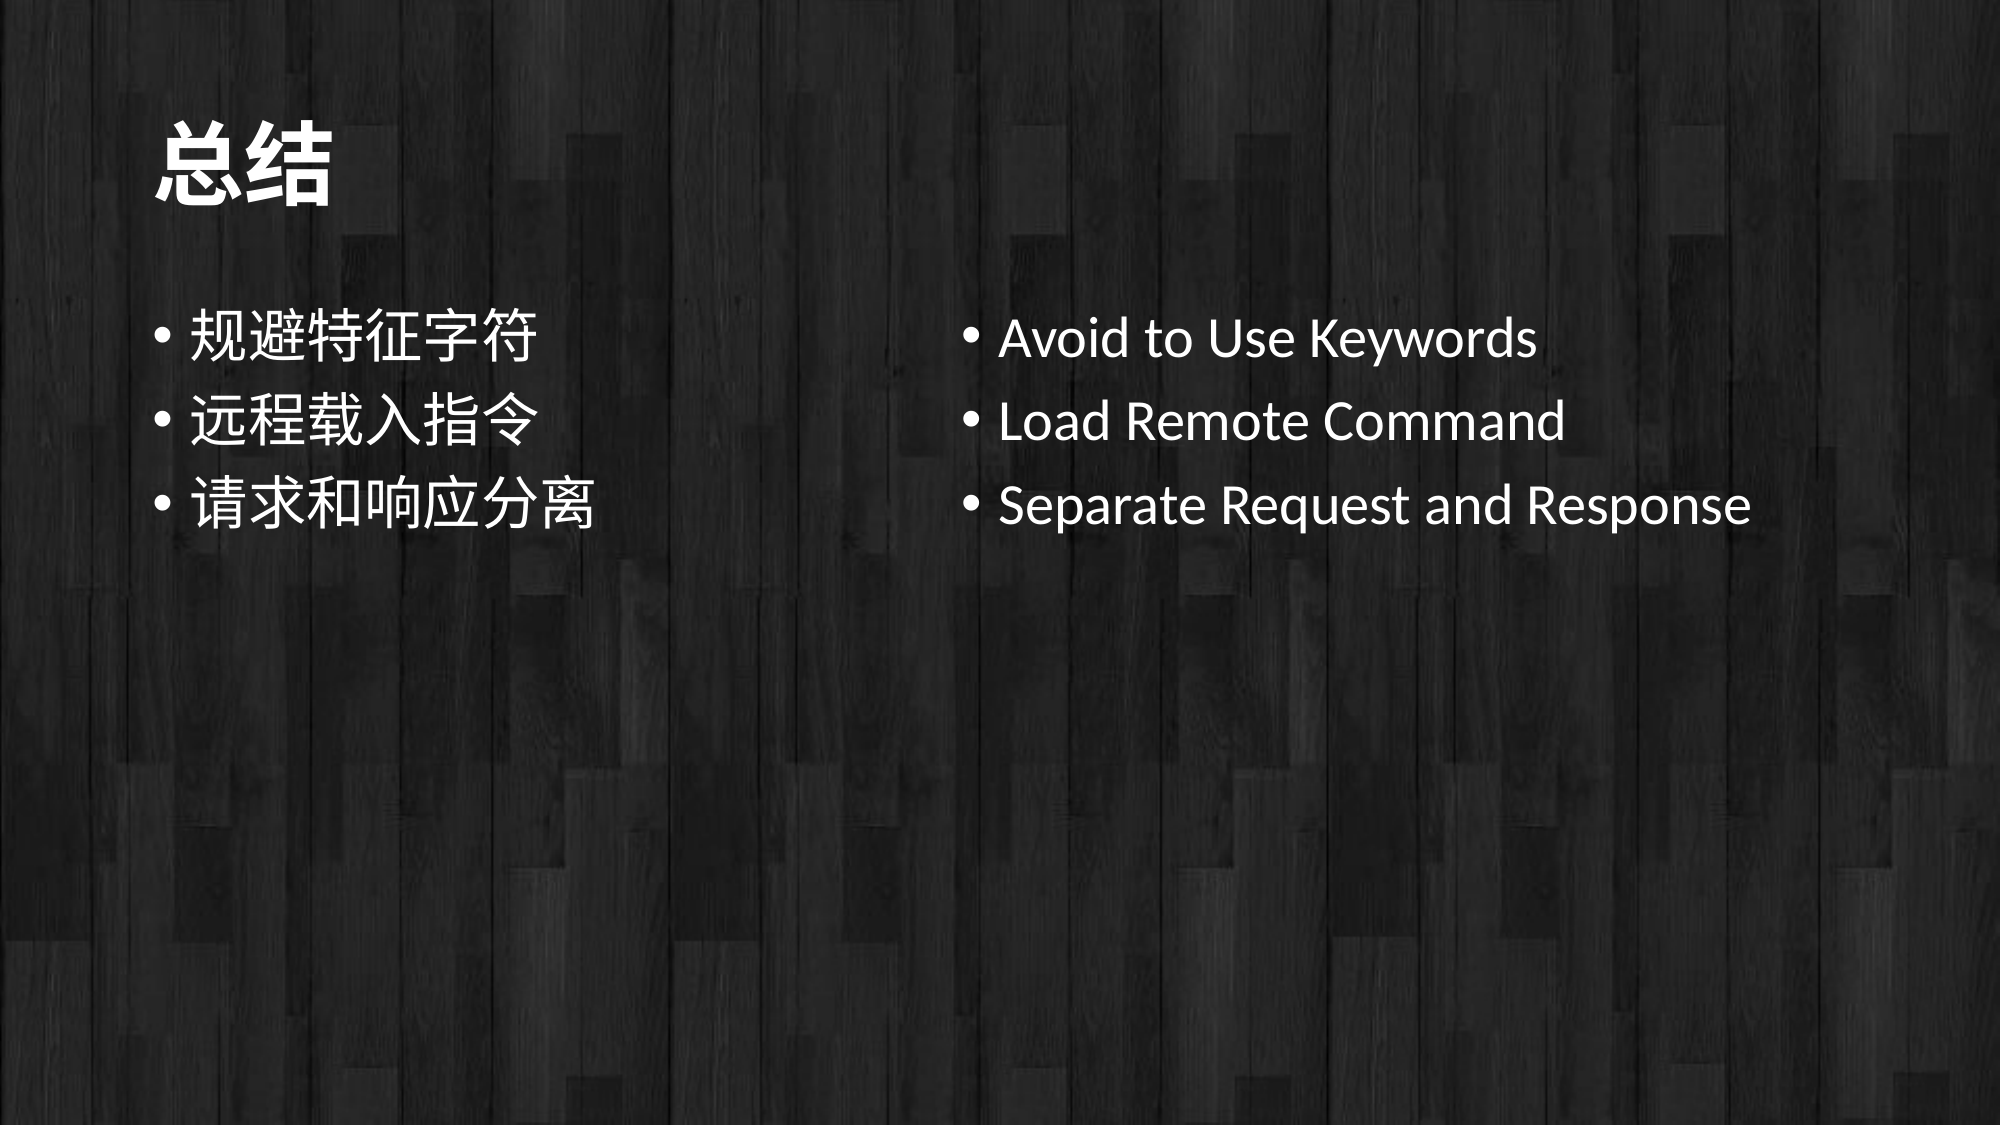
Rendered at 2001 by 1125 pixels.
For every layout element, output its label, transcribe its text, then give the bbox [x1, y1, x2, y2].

picture [0, 0, 2000, 1125]
title 总结 [137, 59, 1863, 278]
text_box Avoid to Use Keywords Load Remote Command Separate Request and Response [945, 299, 1782, 704]
list 规避特征字符 远程载入指令 请求和响应分离 [137, 299, 910, 704]
